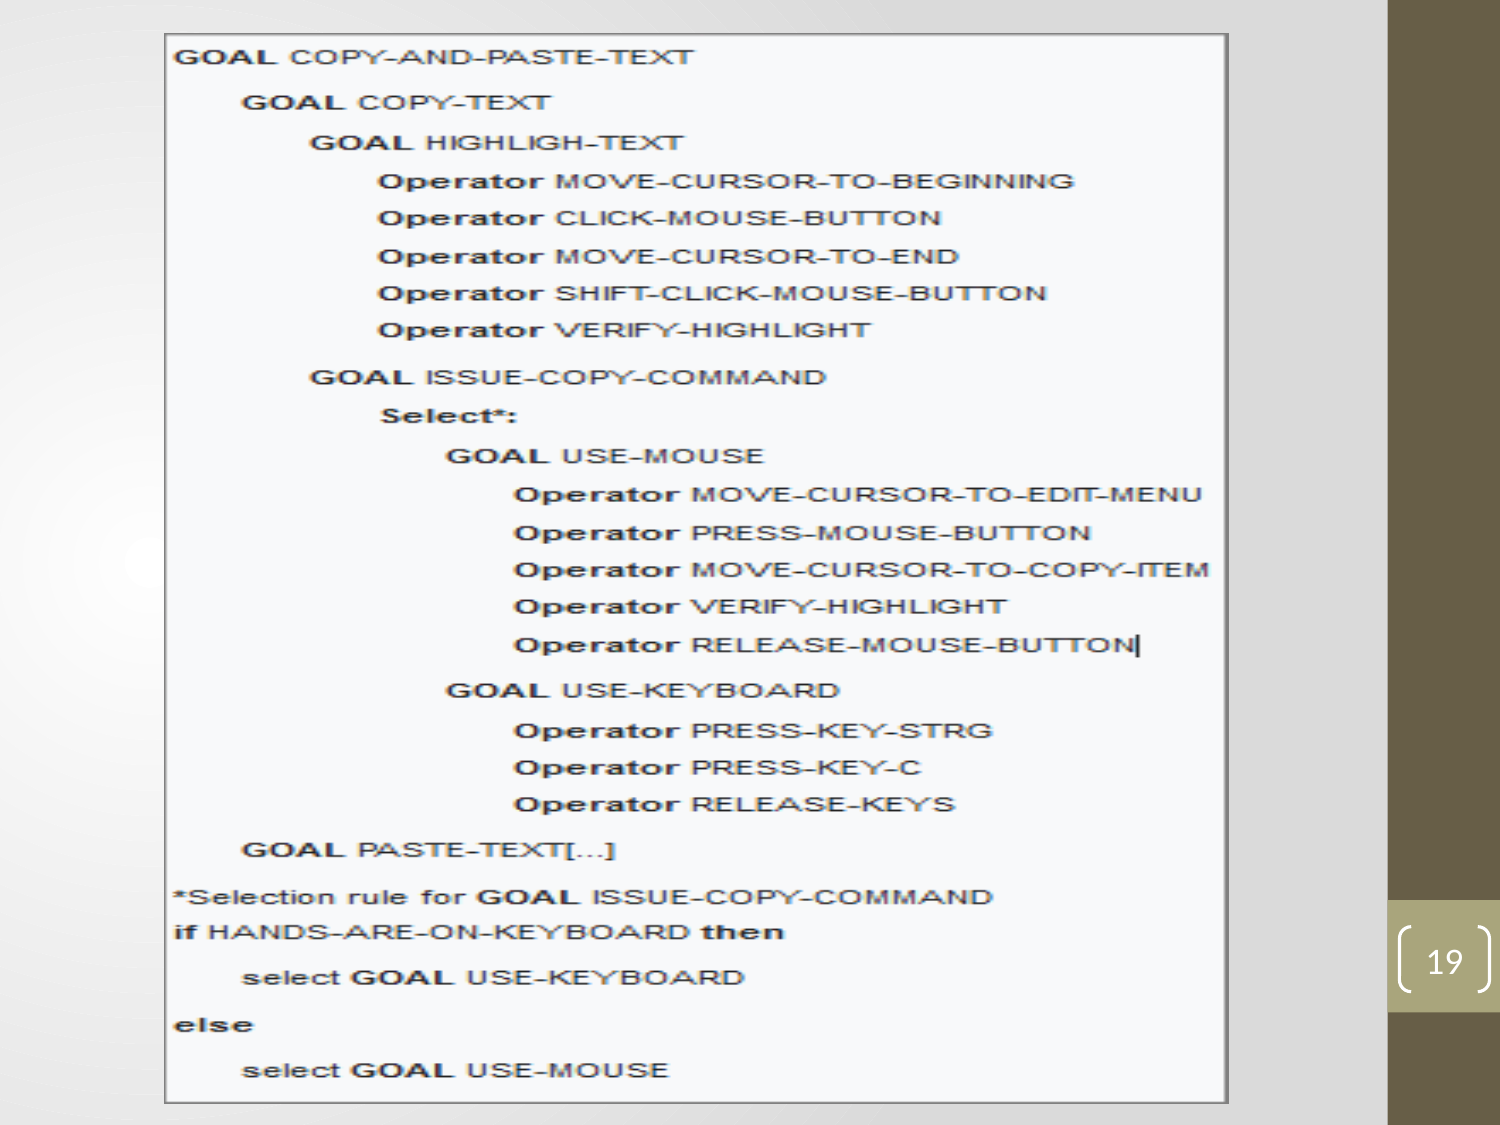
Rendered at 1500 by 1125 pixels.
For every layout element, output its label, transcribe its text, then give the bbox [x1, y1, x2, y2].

slide_number 19 [1397, 925, 1492, 994]
picture [163, 33, 1230, 1104]
